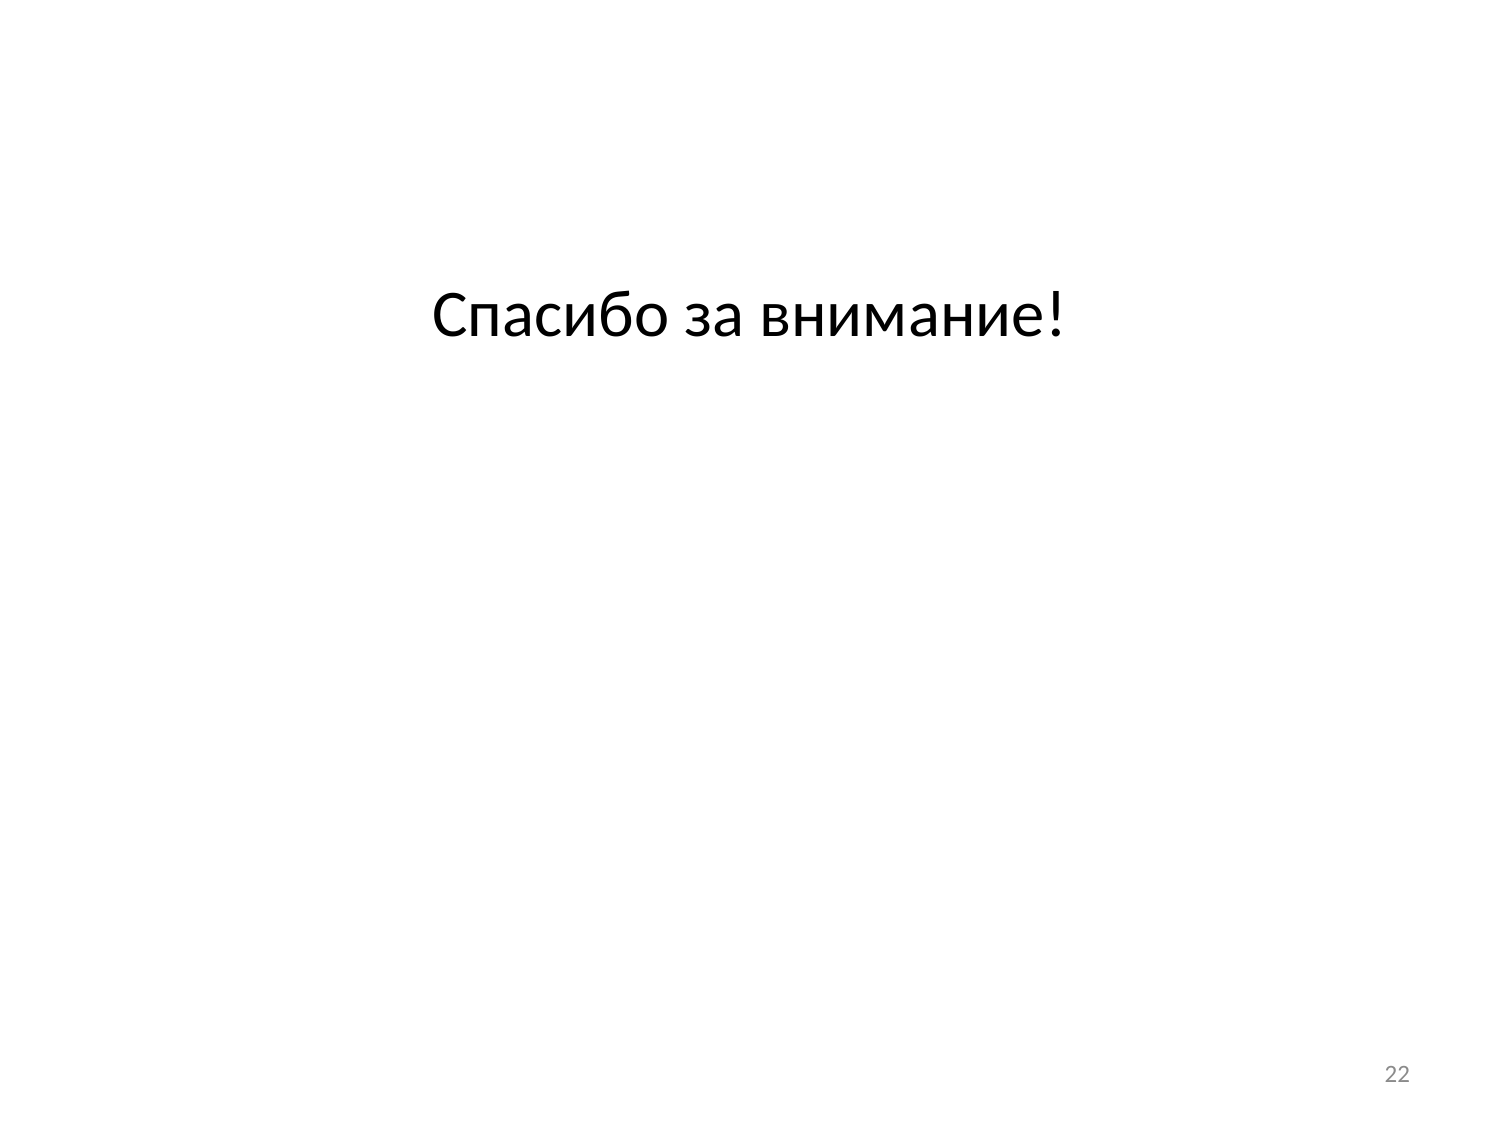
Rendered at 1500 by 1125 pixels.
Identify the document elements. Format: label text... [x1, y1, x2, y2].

slide_number 22 [1074, 1042, 1425, 1103]
list Спасибо за внимание! [75, 262, 1425, 1005]
